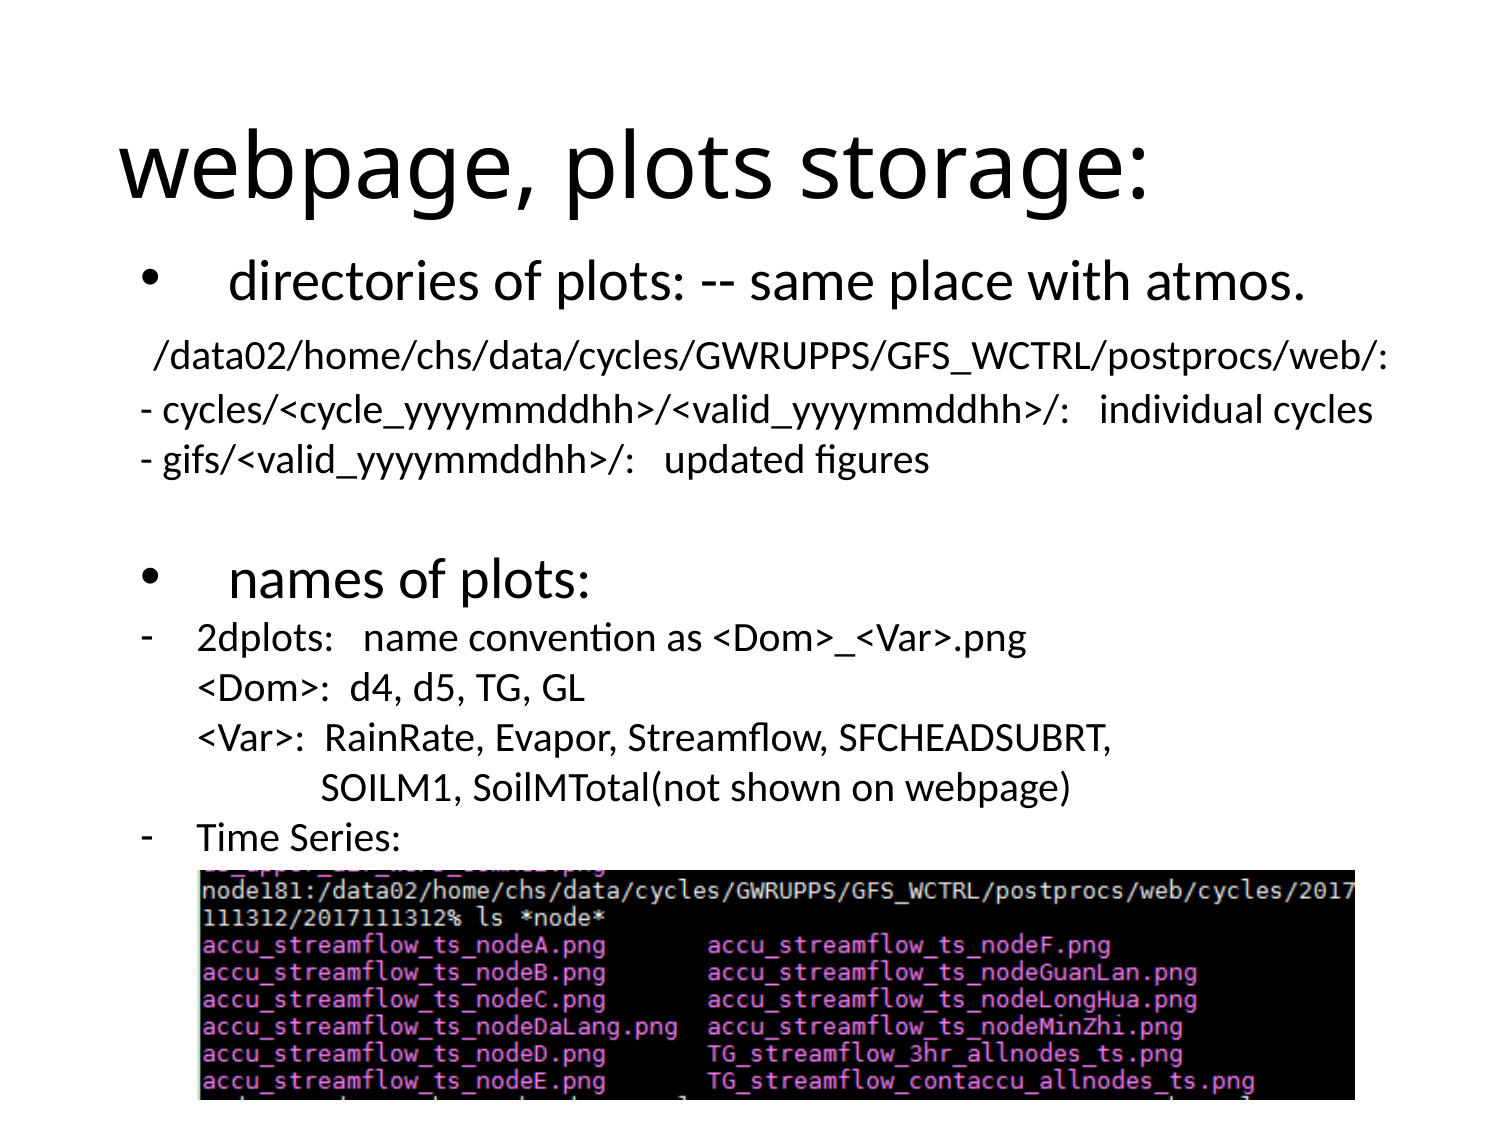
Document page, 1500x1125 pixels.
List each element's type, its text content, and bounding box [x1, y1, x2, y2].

text_box names of plots: 2dplots: name convention as <Dom>_<Var>.png <Dom>: d4, d5, TG, GL <Var>: RainRate, Evapor, Streamflow, SFCHEADSUBRT, SOILM1, SoilMTotal(not shown on webpage) Time Series: [125, 532, 1427, 968]
text_box directories of plots: -- same place with atmos. /data02/home/chs/data/cycles/GWRUPPS/GFS_WCTRL/postprocs/web/: - cycles/<cycle_yyyymmddhh>/<valid_yyyymmddhh>/: individual cycles - gifs/<valid_yyyymmddhh>/: updated figures [125, 234, 1427, 490]
title webpage, plots storage: [103, 59, 1397, 278]
picture [197, 870, 1355, 1100]
